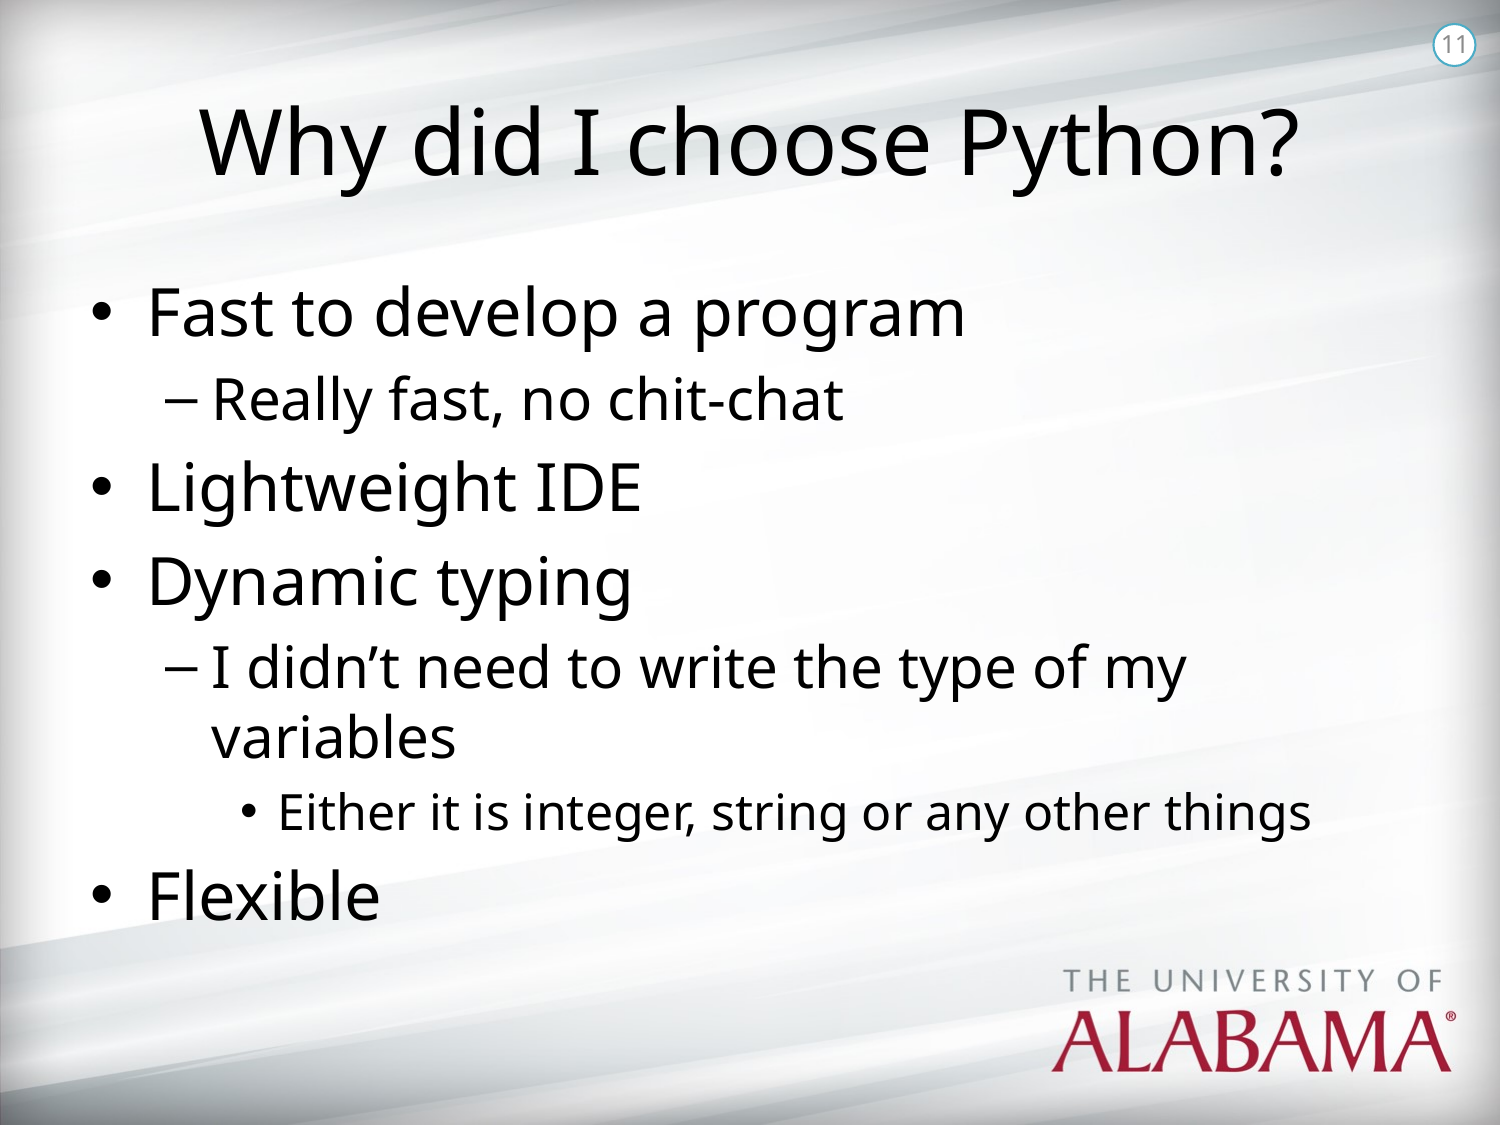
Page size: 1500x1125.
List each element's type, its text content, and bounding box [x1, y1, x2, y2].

title Why did I choose Python? [75, 45, 1425, 233]
list Fast to develop a program Really fast, no chit-chat Lightweight IDE Dynamic typing I didn’t need to write the type of my variables Either it is integer, string or any other things Flexible [75, 262, 1425, 963]
picture [0, 0, 1500, 1125]
slide_number 11 [1410, 15, 1500, 75]
